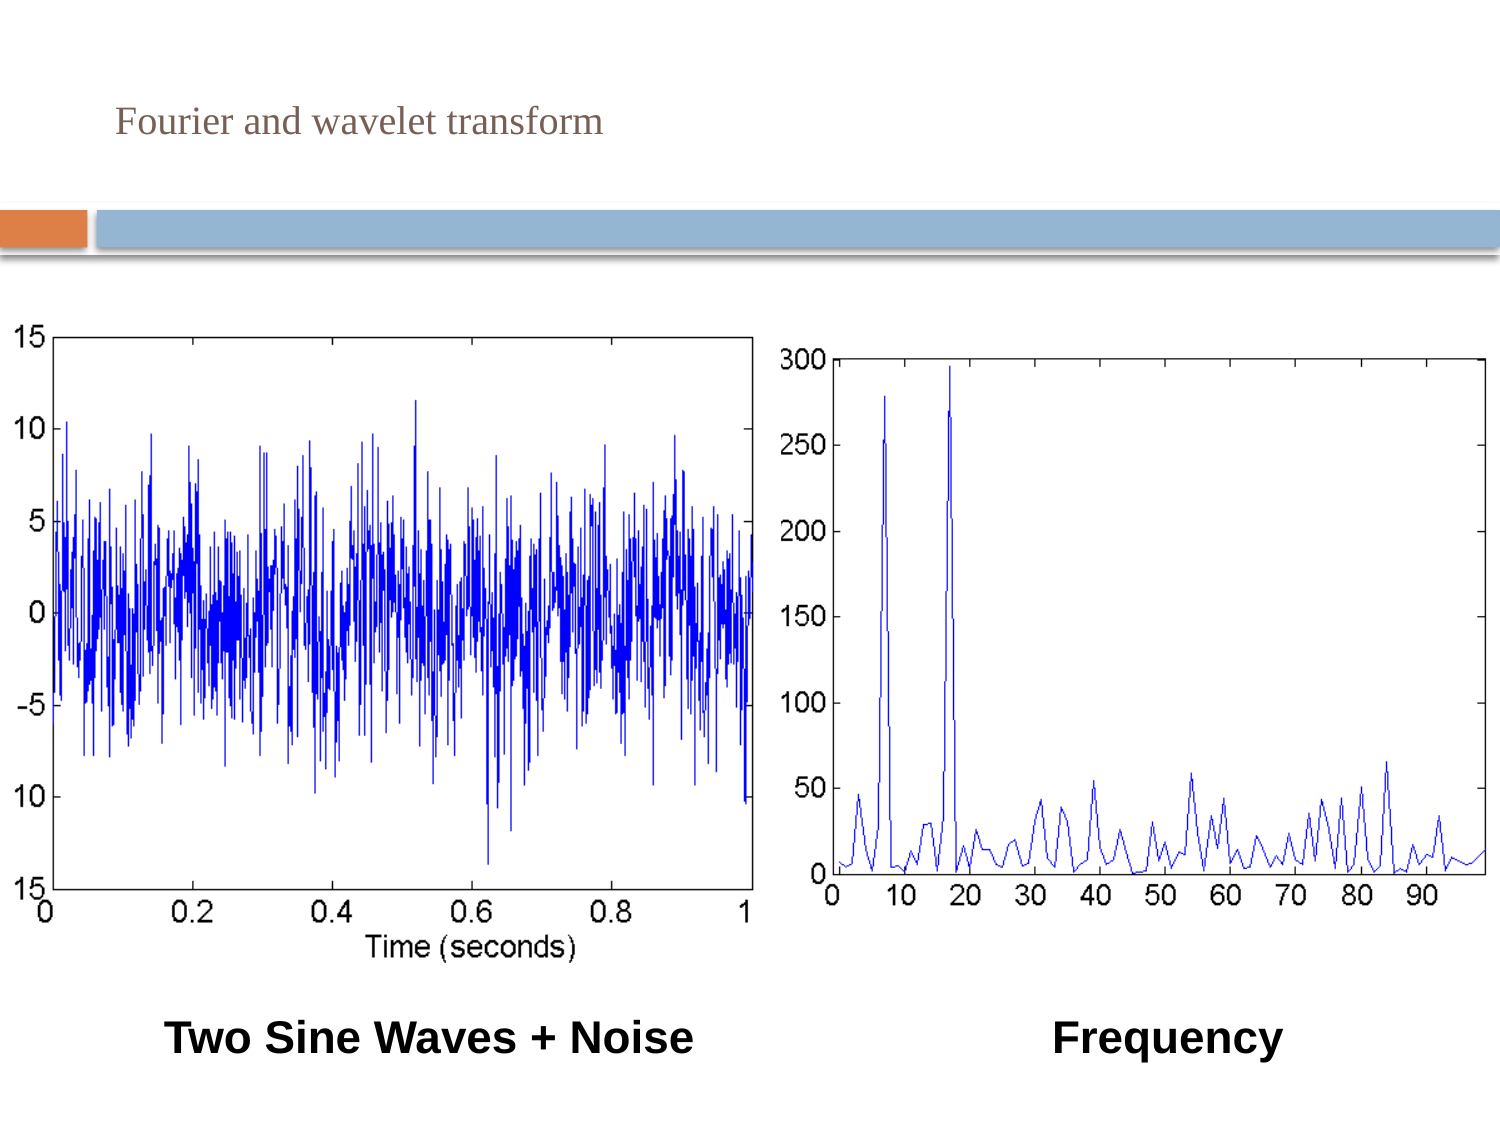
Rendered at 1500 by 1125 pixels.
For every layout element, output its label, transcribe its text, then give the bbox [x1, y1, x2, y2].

text_box Frequency [961, 999, 1375, 1070]
title Fourier and wavelet transform [99, 37, 1438, 200]
picture [11, 286, 1496, 963]
text_box Two Sine Waves + Noise [149, 999, 787, 1070]
